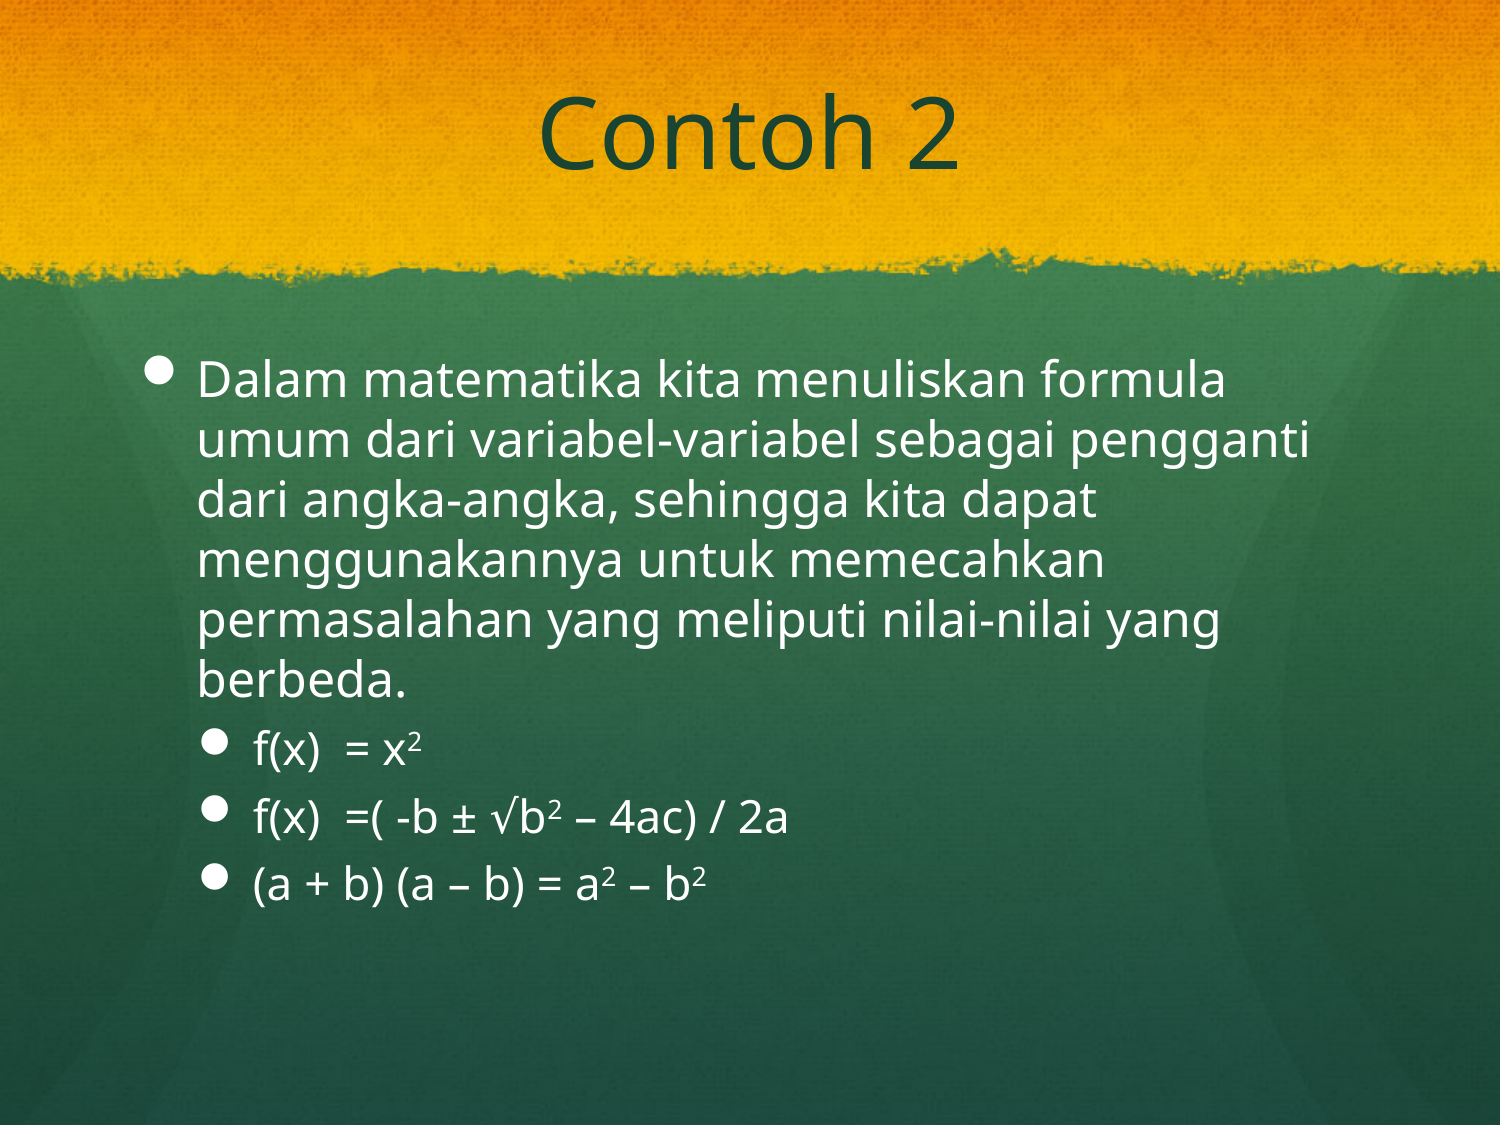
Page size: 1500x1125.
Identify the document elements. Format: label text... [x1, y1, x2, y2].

list Dalam matematika kita menuliskan formula umum dari variabel-variabel sebagai pengganti dari angka-angka, sehingga kita dapat menggunakannya untuk memecahkan permasalahan yang meliputi nilai-nilai yang berbeda. f(x) = x2 f(x) =( -b ± √b2 – 4ac) / 2a (a + b) (a – b) = a2 – b2 [125, 339, 1375, 1026]
picture [0, 0, 1500, 1125]
title Contoh 2 [125, 13, 1375, 246]
